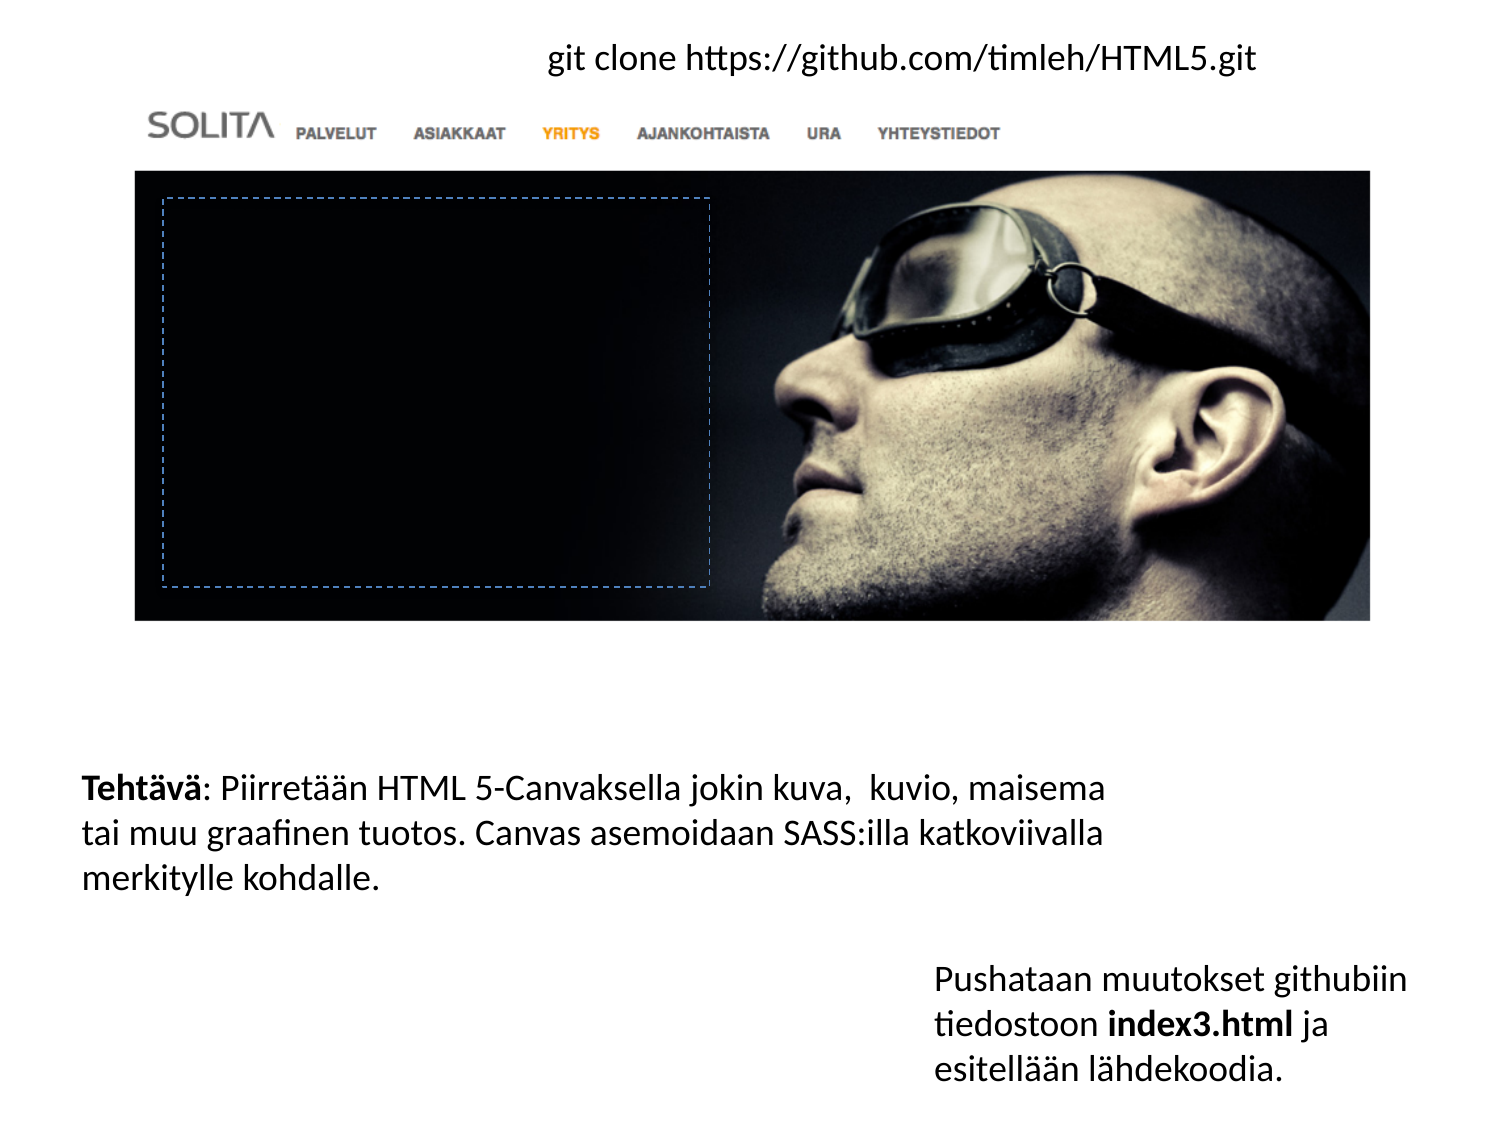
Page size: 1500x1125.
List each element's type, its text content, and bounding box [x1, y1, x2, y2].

picture [114, 67, 1407, 650]
text_box Tehtävä: Piirretään HTML 5-Canvaksella jokin kuva, kuvio, maisema tai muu graafinen tuotos. Canvas asemoidaan SASS:illa katkoviivalla merkitylle kohdalle. [66, 755, 1163, 950]
text_box Pushataan muutokset githubiin tiedostoon index3.html ja esitellään lähdekoodia. [919, 946, 1474, 1097]
text_box git clone https://github.com/timleh/HTML5.git [532, 25, 1273, 66]
